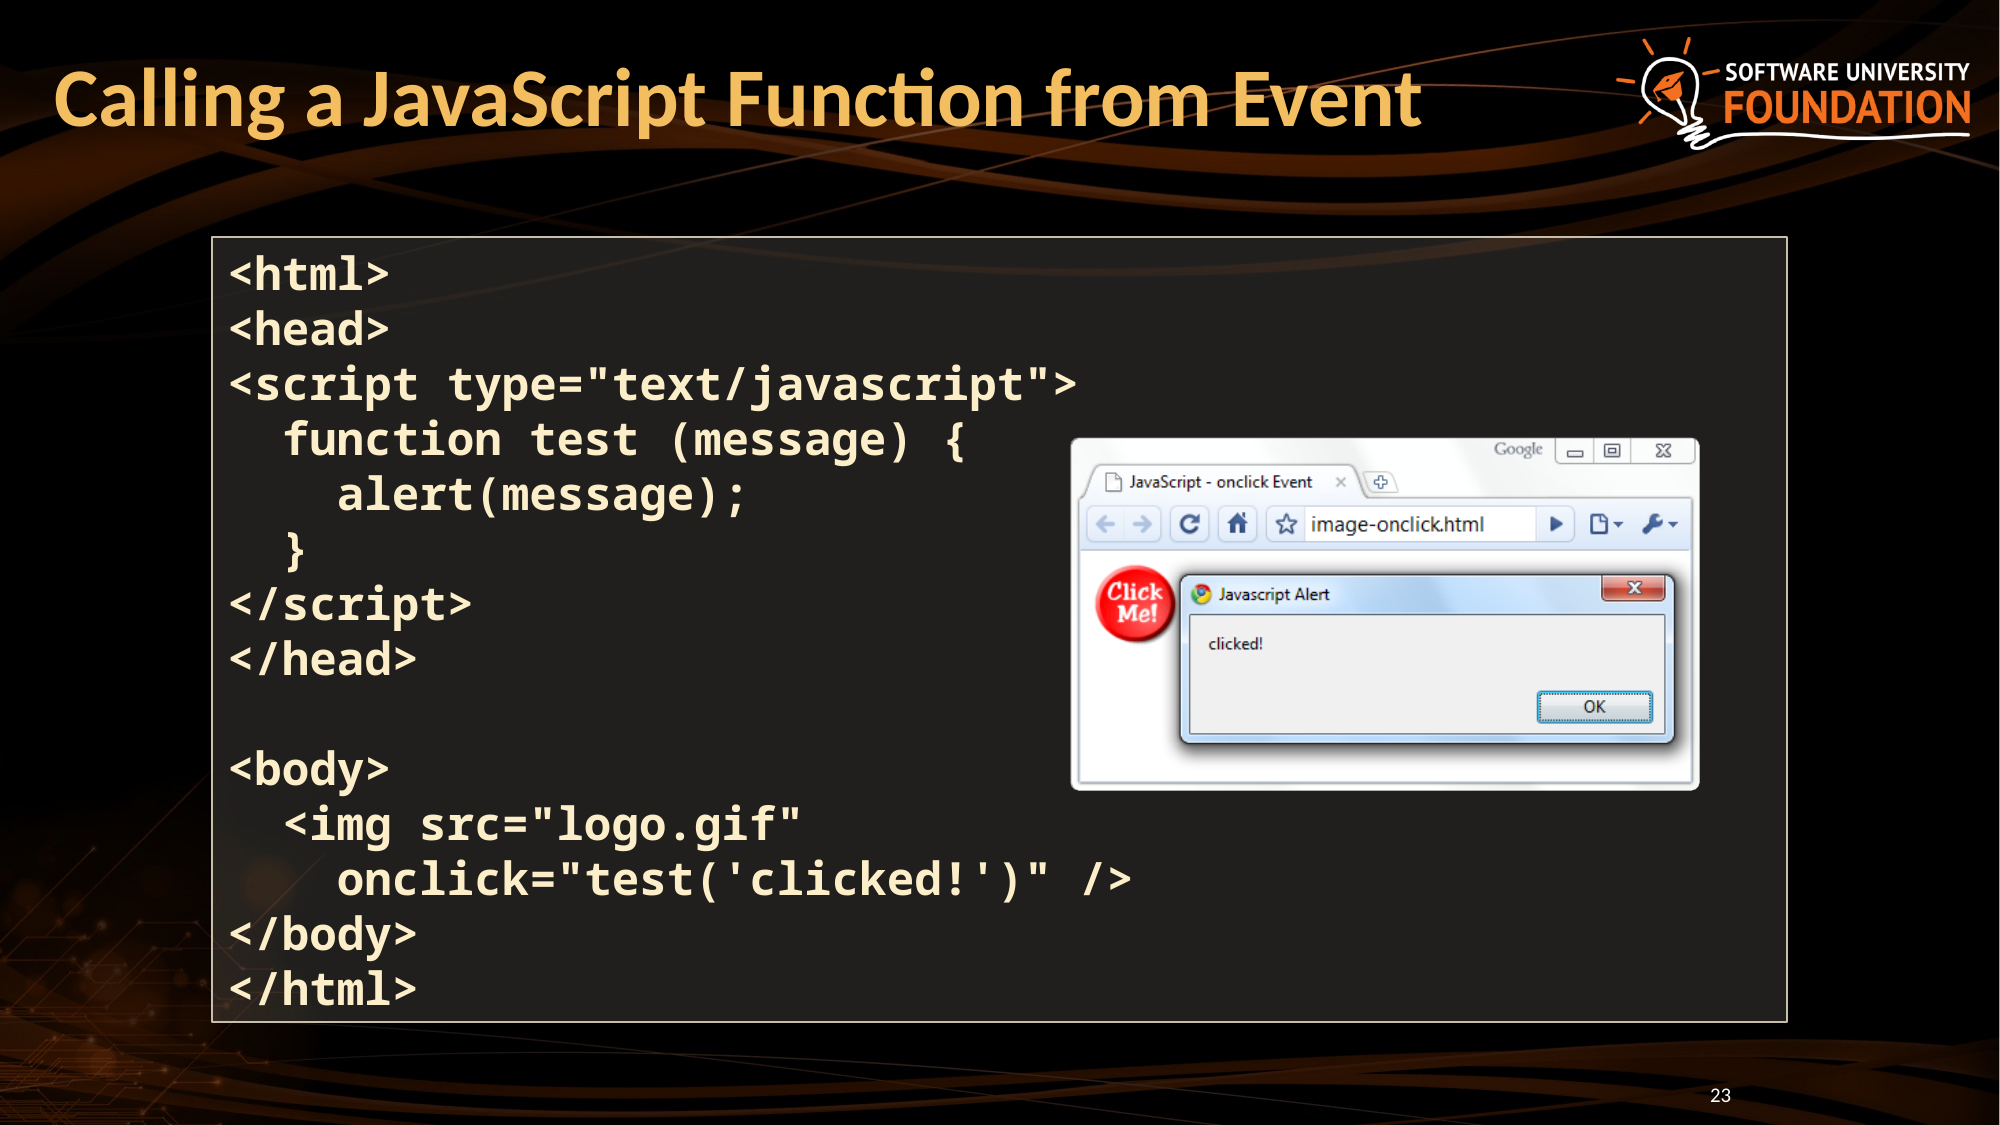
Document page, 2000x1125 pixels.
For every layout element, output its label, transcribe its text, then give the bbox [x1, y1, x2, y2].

slide_number 23 [1662, 1074, 1738, 1113]
text_box <html> <head> <script type="text/javascript"> function test (message) { alert(message); } </script> </head> <body> <img src="logo.gif" onclick="test('clicked!')" /> </body> </html> [212, 237, 1788, 1022]
picture [0, 0, 2000, 1125]
title Calling a JavaScript Function from Event [37, 24, 1713, 175]
